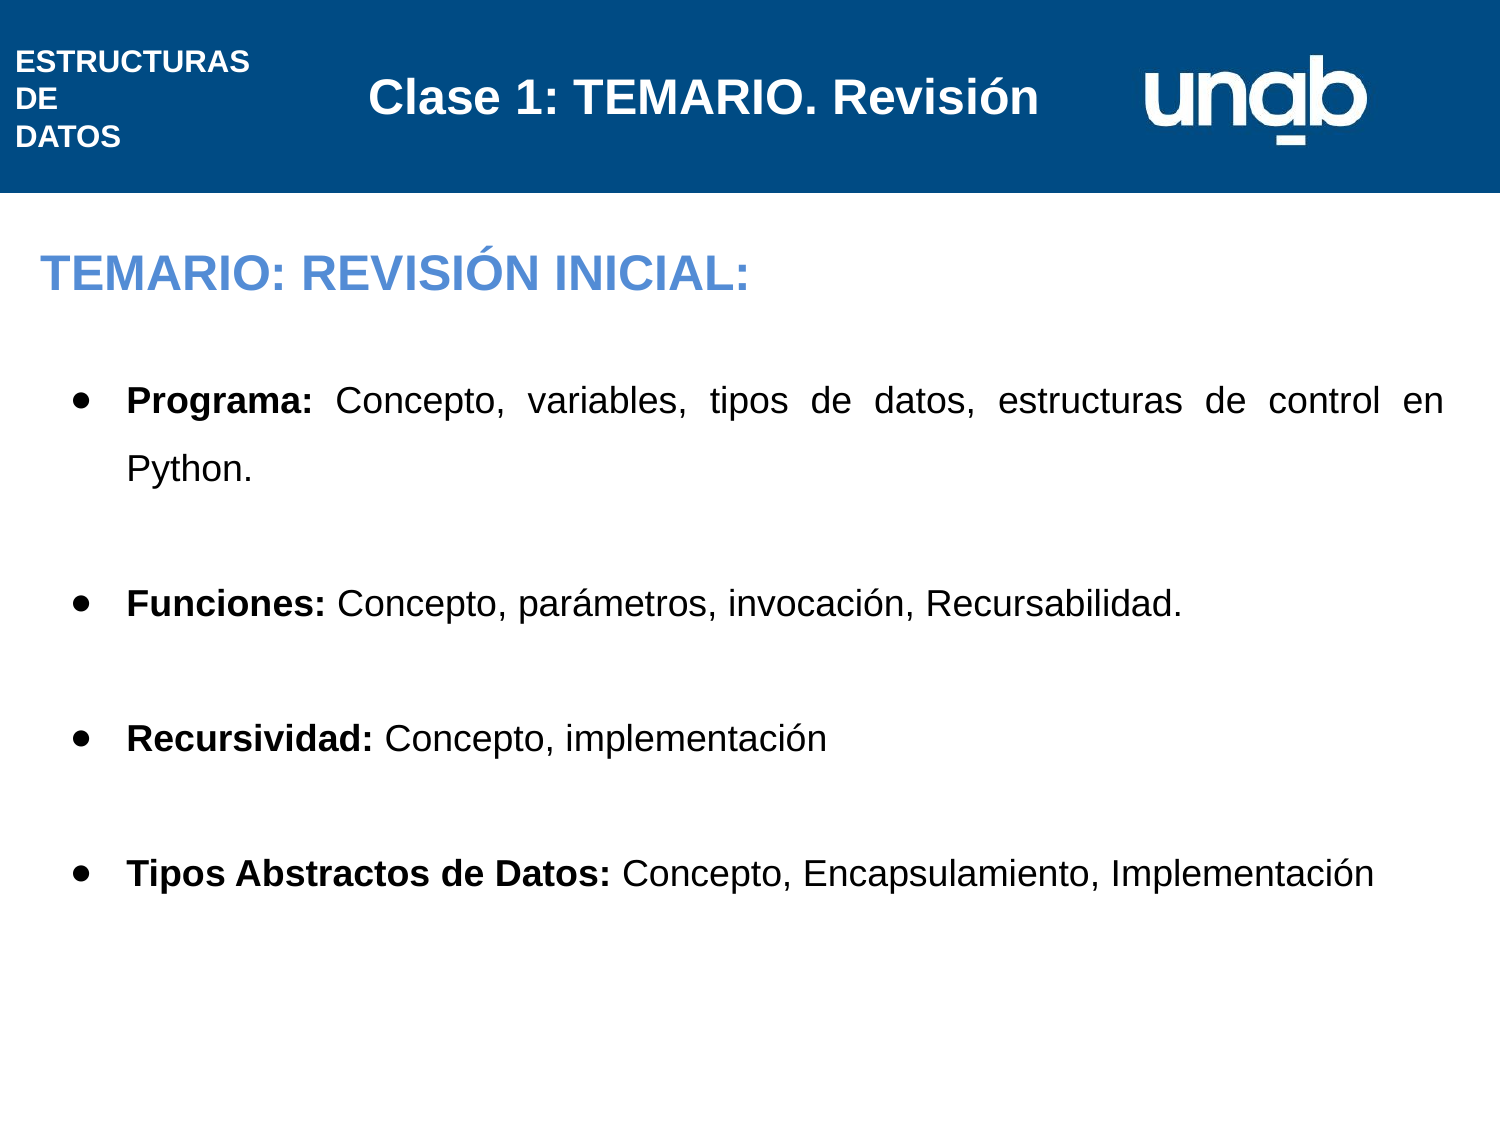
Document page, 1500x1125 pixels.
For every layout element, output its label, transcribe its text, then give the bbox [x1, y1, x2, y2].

text_box Programa: Concepto, variables, tipos de datos, estructuras de control en Python. Funciones: Concepto, parámetros, invocación, Recursabilidad. Recursividad: Concepto, implementación Tipos Abstractos de Datos: Concepto, Encapsulamiento, Implementación [36, 330, 1460, 918]
text_box TEMARIO: REVISIÓN INICIAL: [25, 233, 974, 309]
picture [0, 0, 1500, 193]
